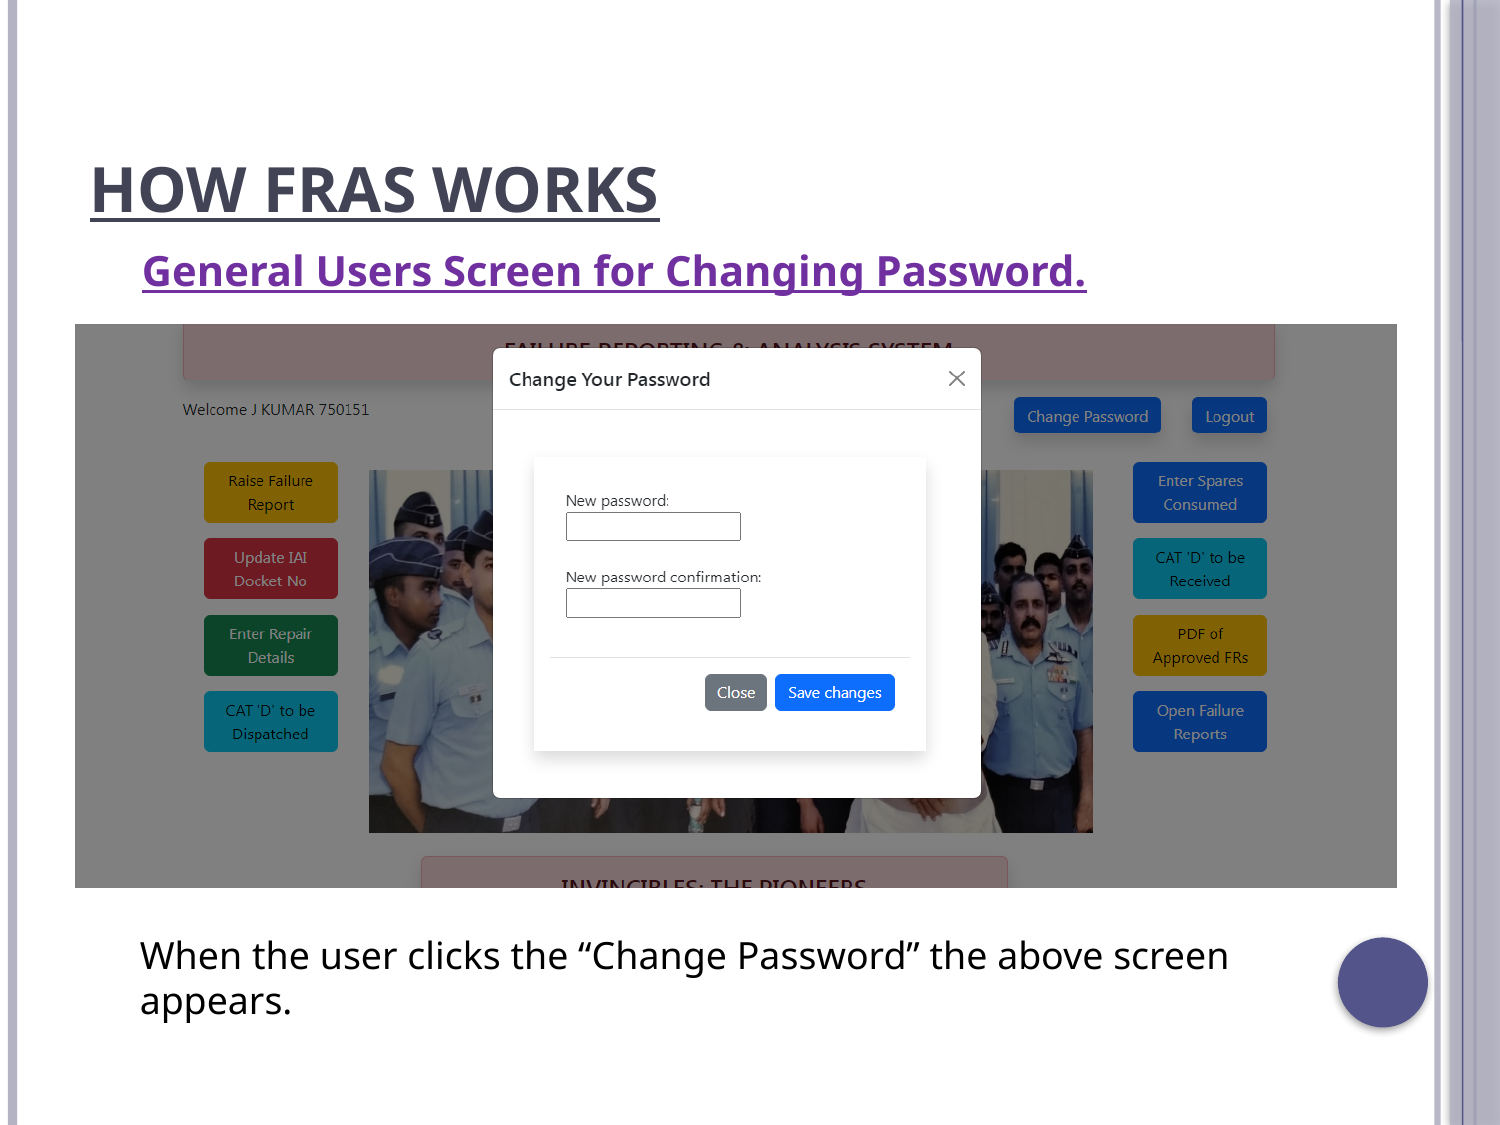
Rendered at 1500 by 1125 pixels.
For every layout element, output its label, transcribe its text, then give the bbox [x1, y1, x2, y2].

title HOW FRAS WORKS [75, 45, 1300, 233]
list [74, 324, 1398, 888]
text_box General Users Screen for Changing Password. [127, 237, 1102, 303]
text_box When the user clicks the “Change Password” the above screen appears. [124, 924, 1325, 1030]
